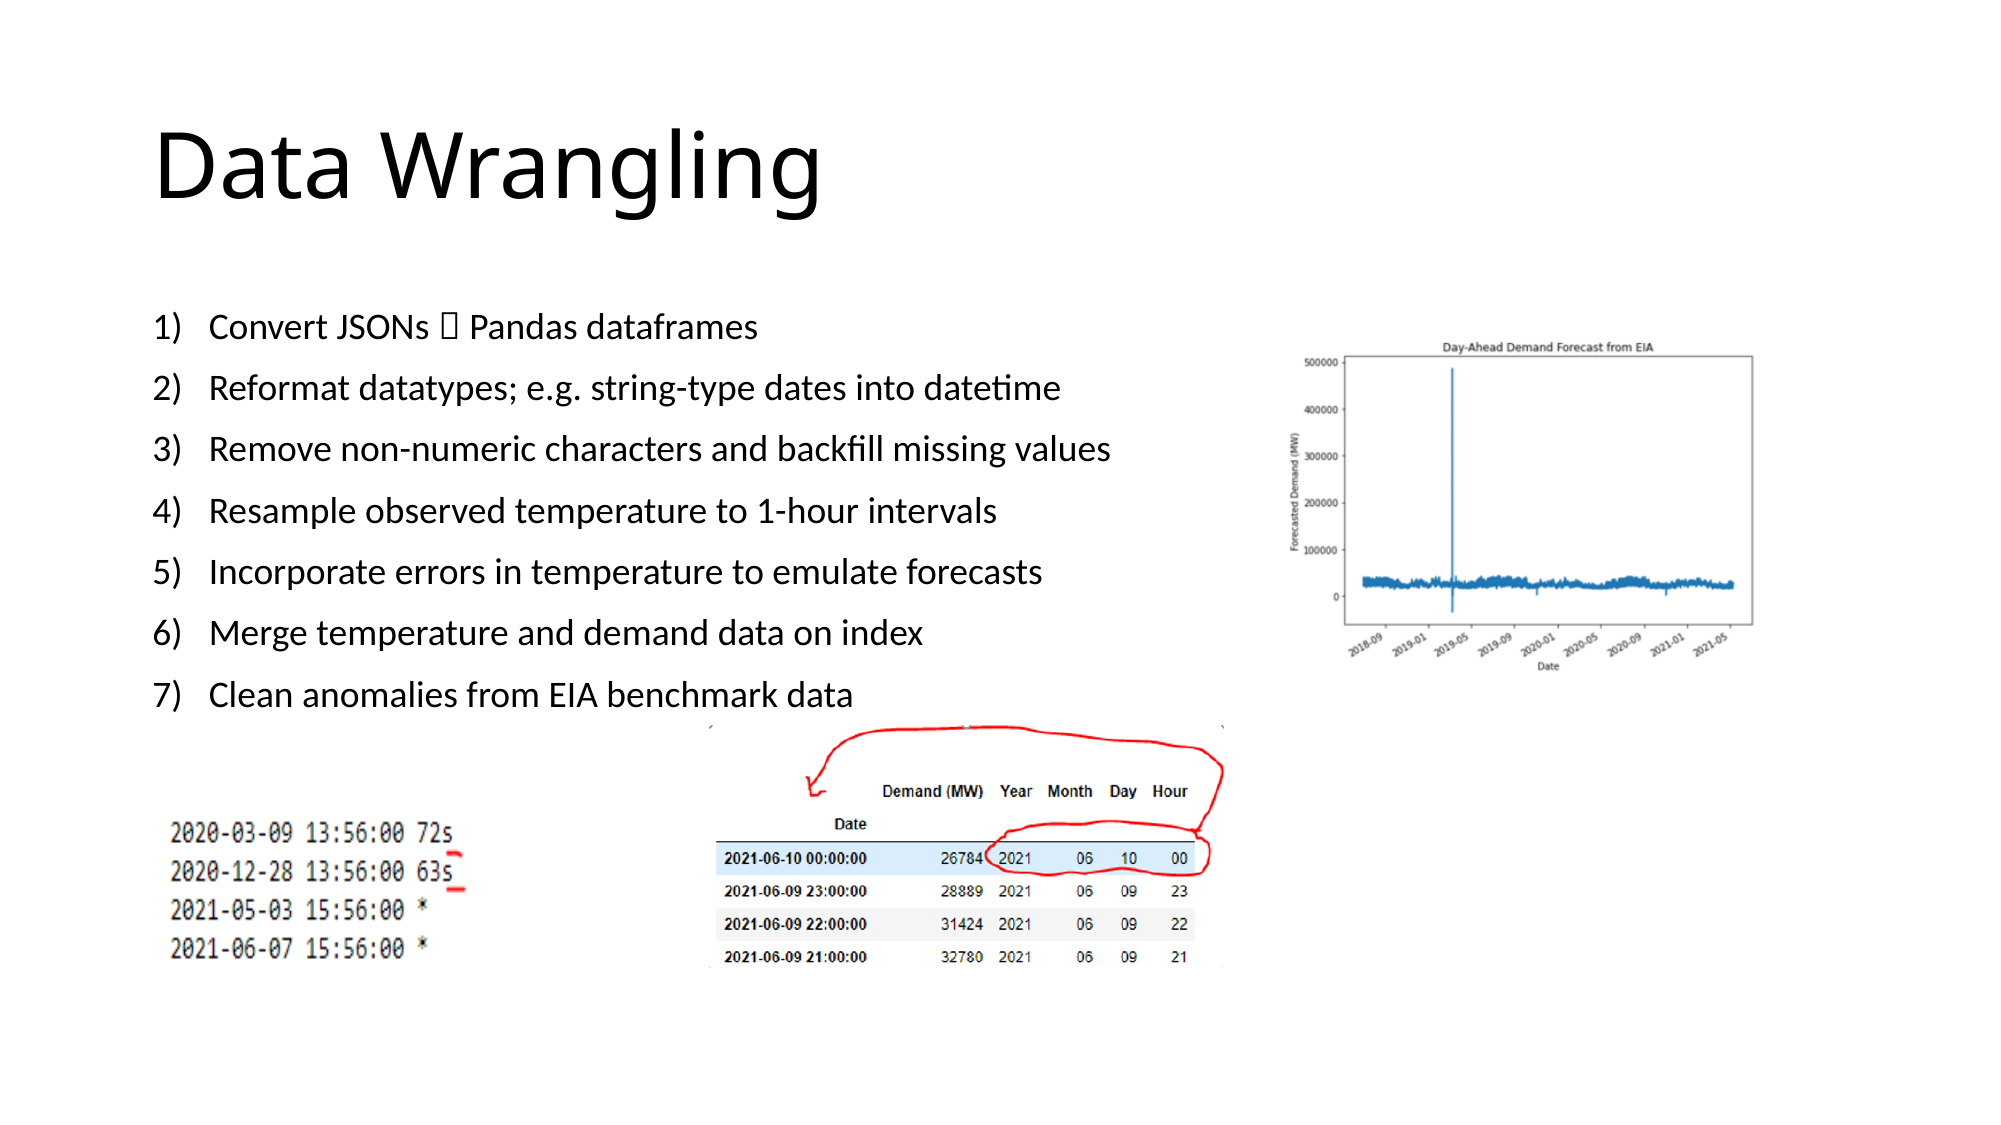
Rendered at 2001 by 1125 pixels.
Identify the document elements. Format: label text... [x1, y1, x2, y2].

picture [160, 809, 468, 968]
list Convert JSONs  Pandas dataframes Reformat datatypes; e.g. string-type dates into datetime Remove non-numeric characters and backfill missing values Resample observed temperature to 1-hour intervals Incorporate errors in temperature to emulate forecasts Merge temperature and demand data on index Clean anomalies from EIA benchmark data [137, 299, 1863, 1014]
title Data Wrangling [137, 59, 1863, 278]
picture [709, 725, 1224, 968]
picture [1267, 327, 1772, 683]
